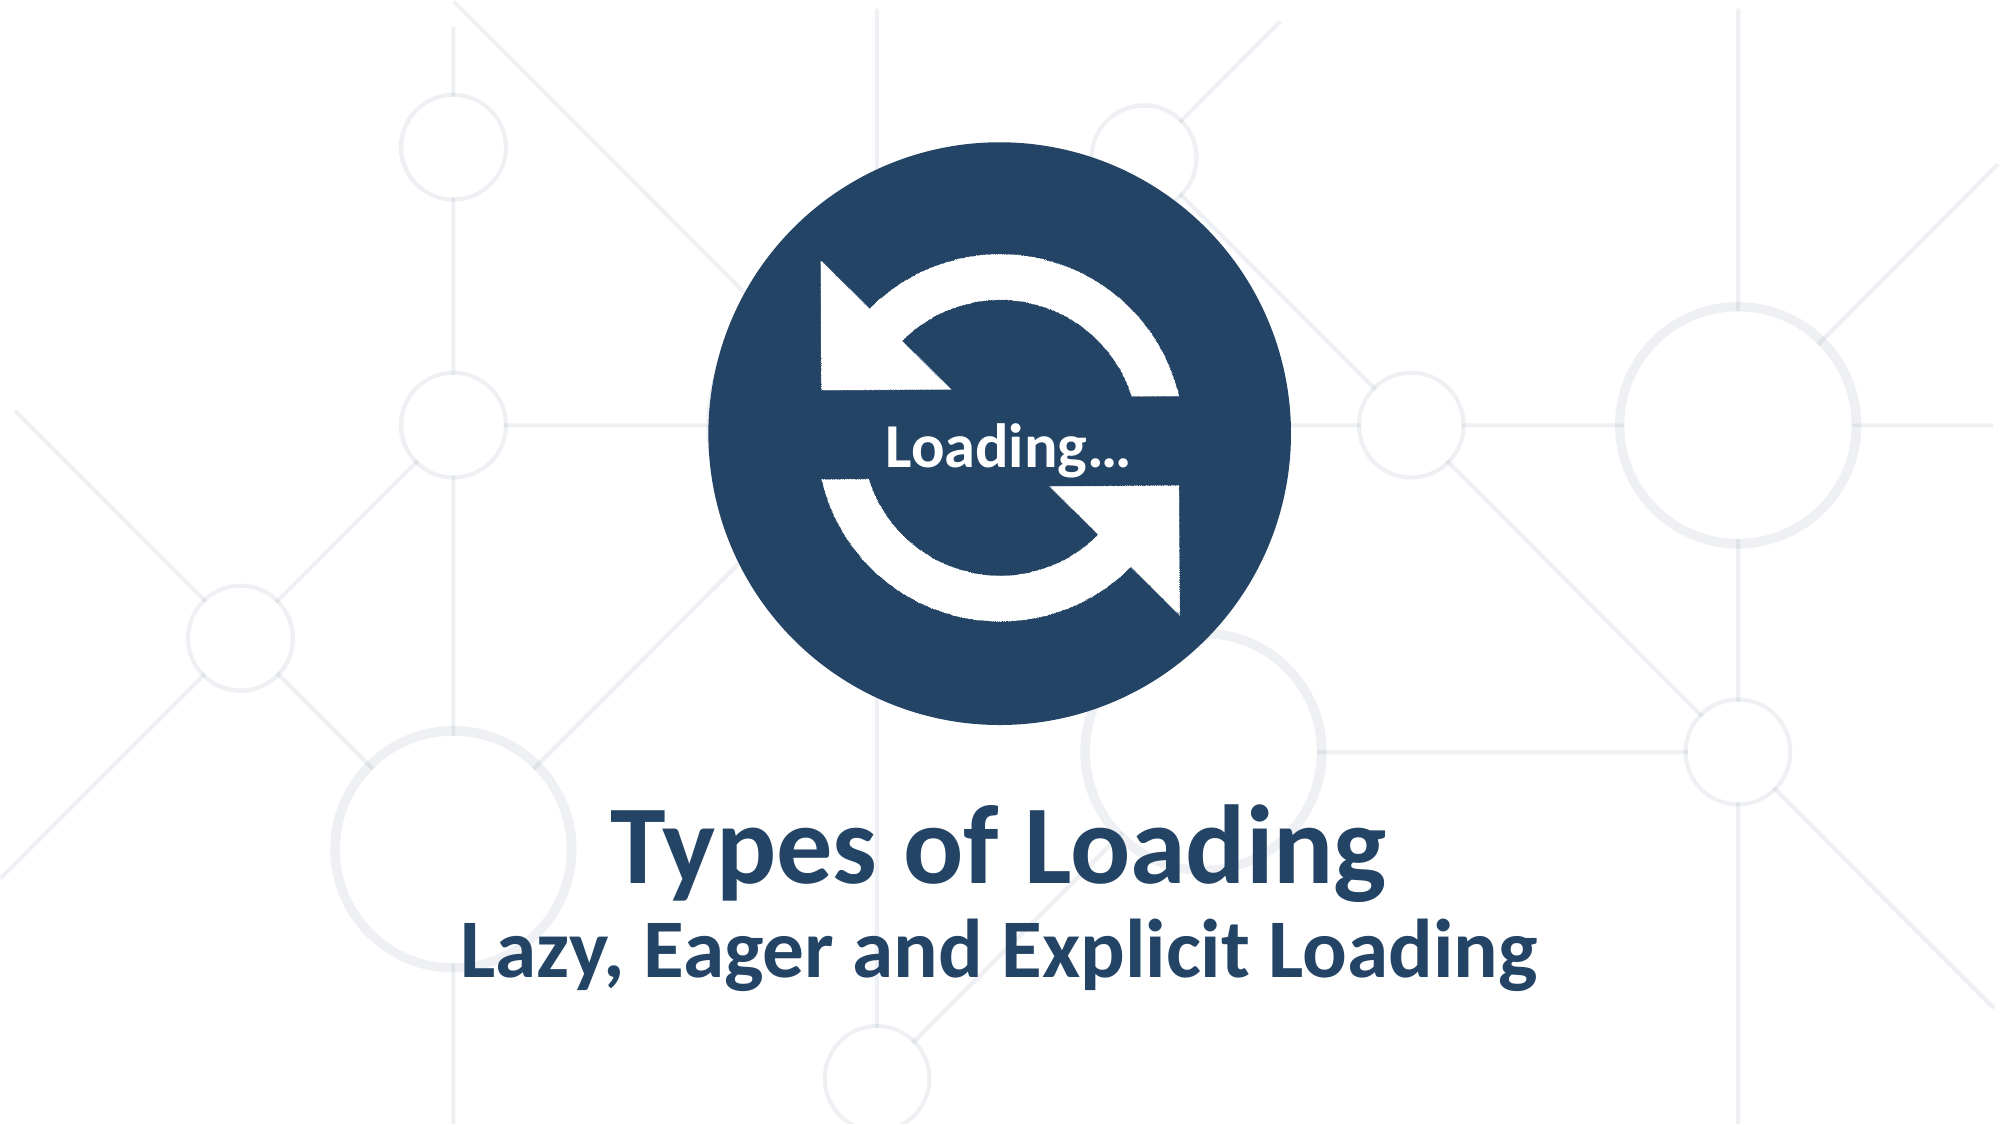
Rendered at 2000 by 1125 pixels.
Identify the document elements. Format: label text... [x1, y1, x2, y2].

list Types of Loading [100, 771, 1899, 898]
text_box Loading… [1281, 380, 1713, 498]
list Lazy, Eager and Explicit Loading [100, 900, 1899, 983]
picture [724, 162, 1275, 713]
